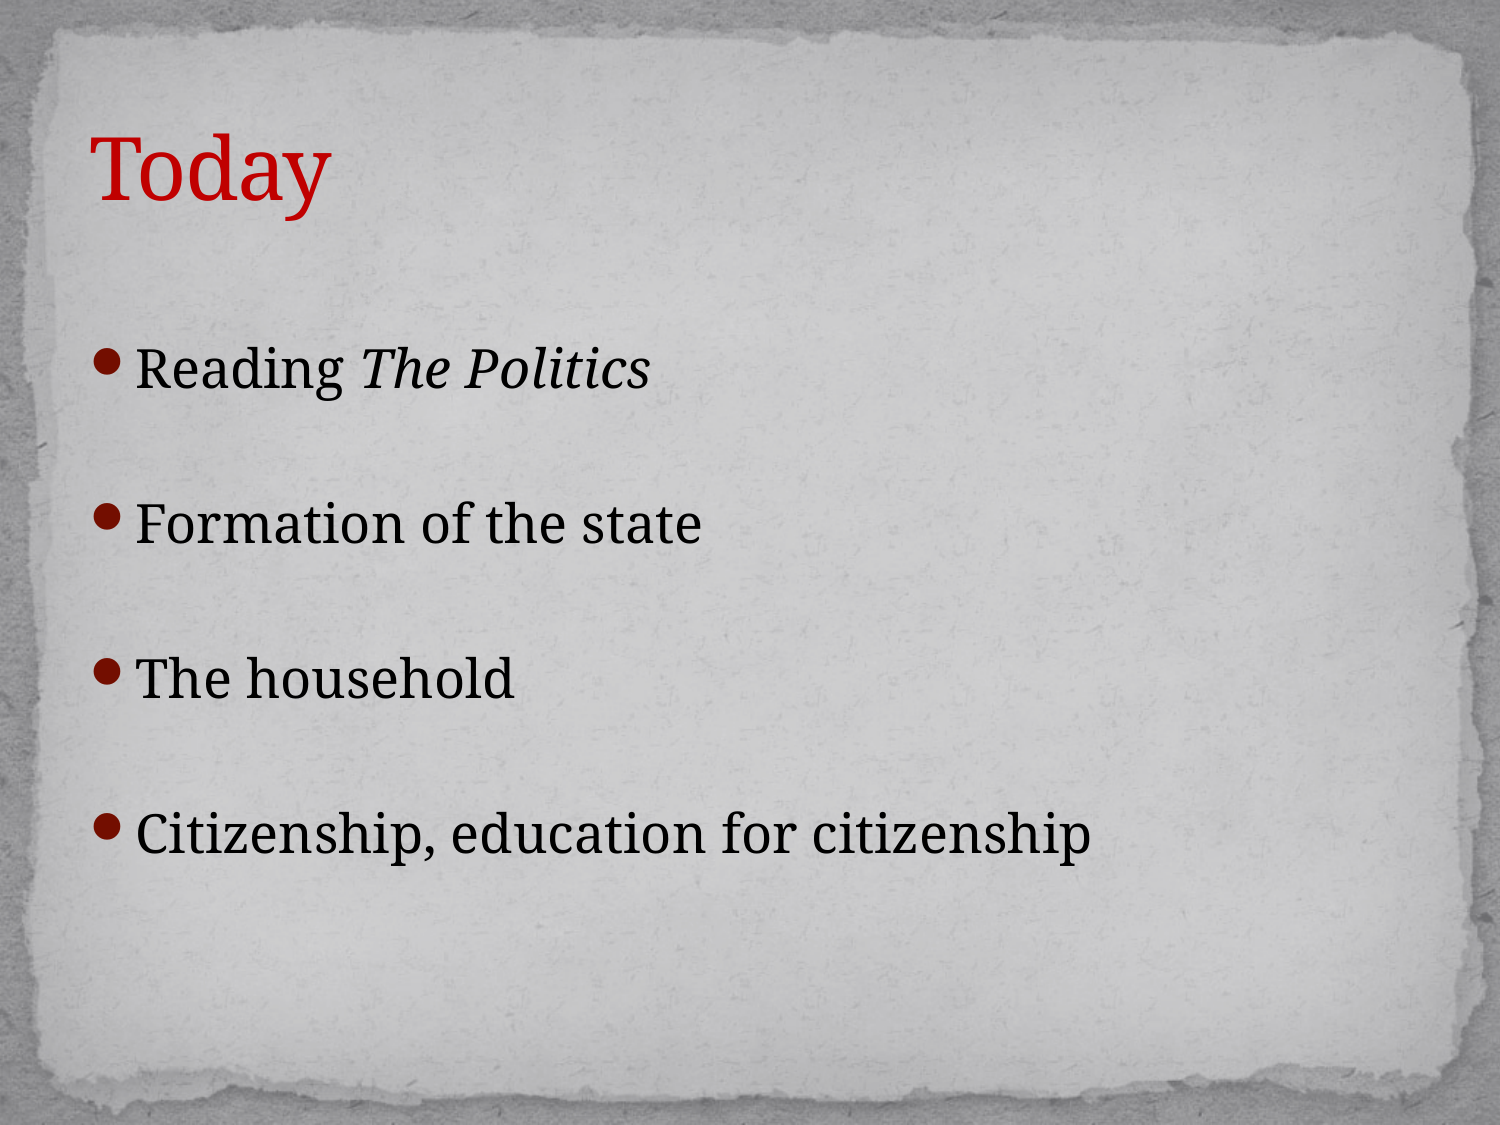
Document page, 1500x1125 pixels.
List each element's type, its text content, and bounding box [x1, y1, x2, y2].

title Today [74, 24, 1425, 225]
list Reading The Politics Formation of the state The household Citizenship, education for citizenship [75, 249, 1425, 1000]
